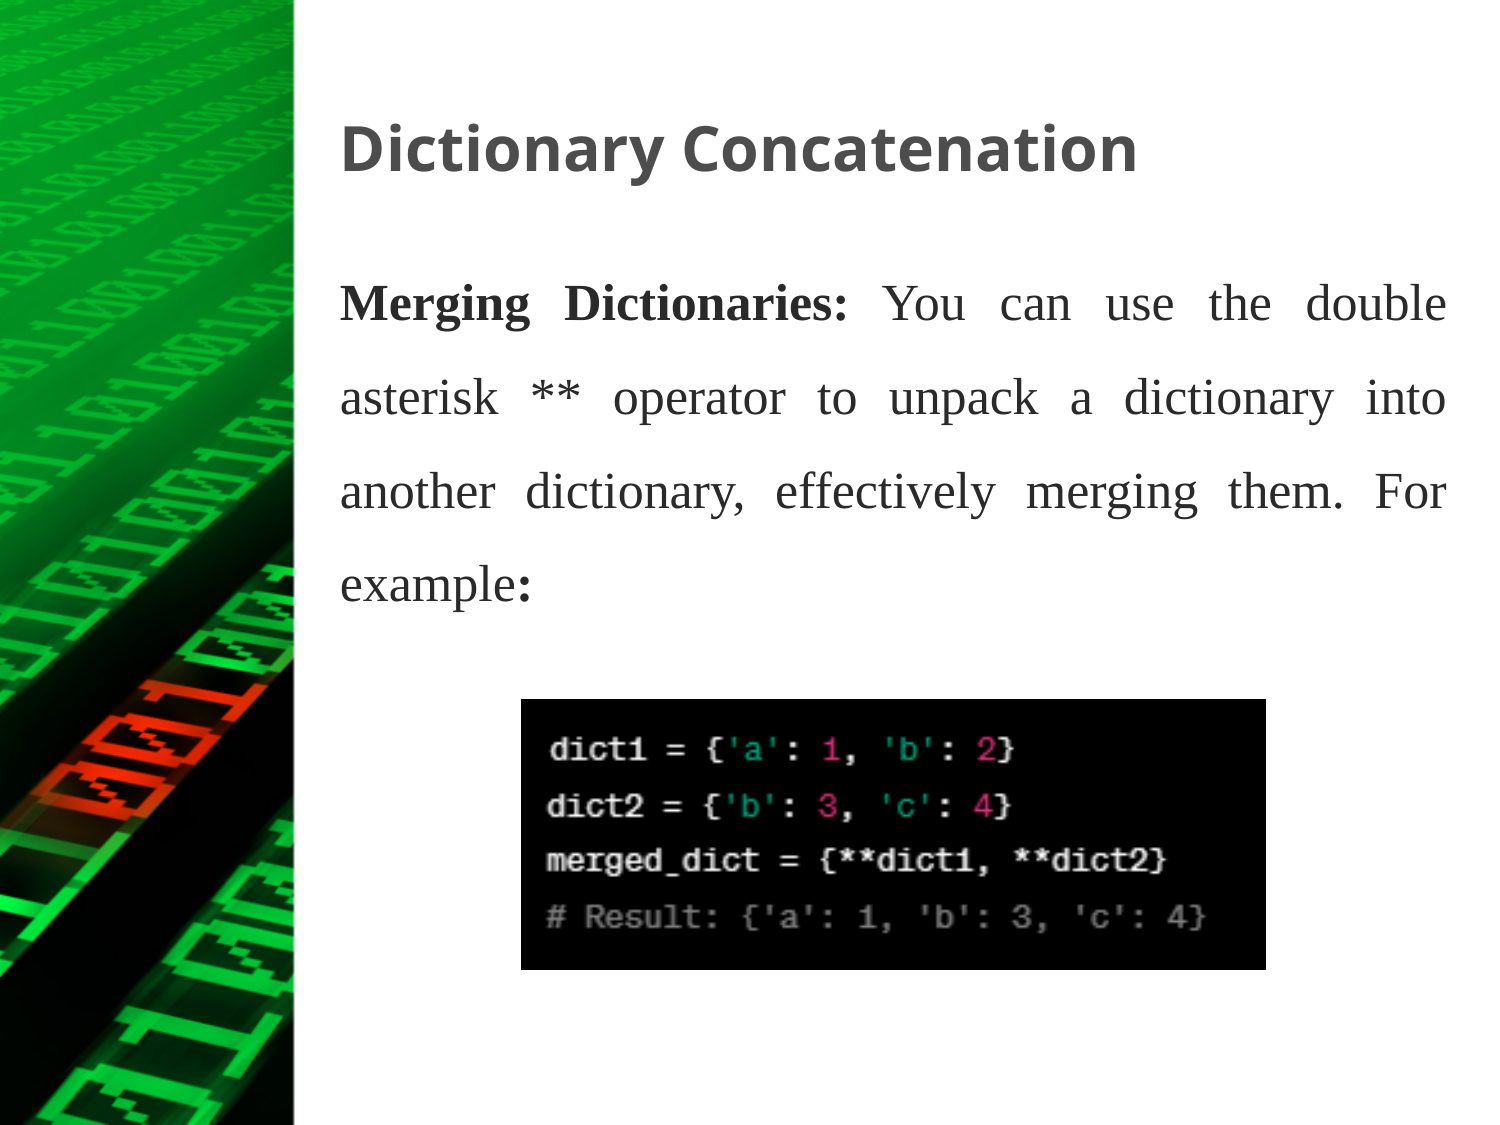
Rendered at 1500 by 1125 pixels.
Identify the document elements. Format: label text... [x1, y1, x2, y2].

list Merging Dictionaries: You can use the double asterisk ** operator to unpack a dictionary into another dictionary, effectively merging them. For example: [324, 229, 1463, 1068]
title Dictionary Concatenation [324, 87, 1463, 205]
picture [0, 0, 1500, 1125]
